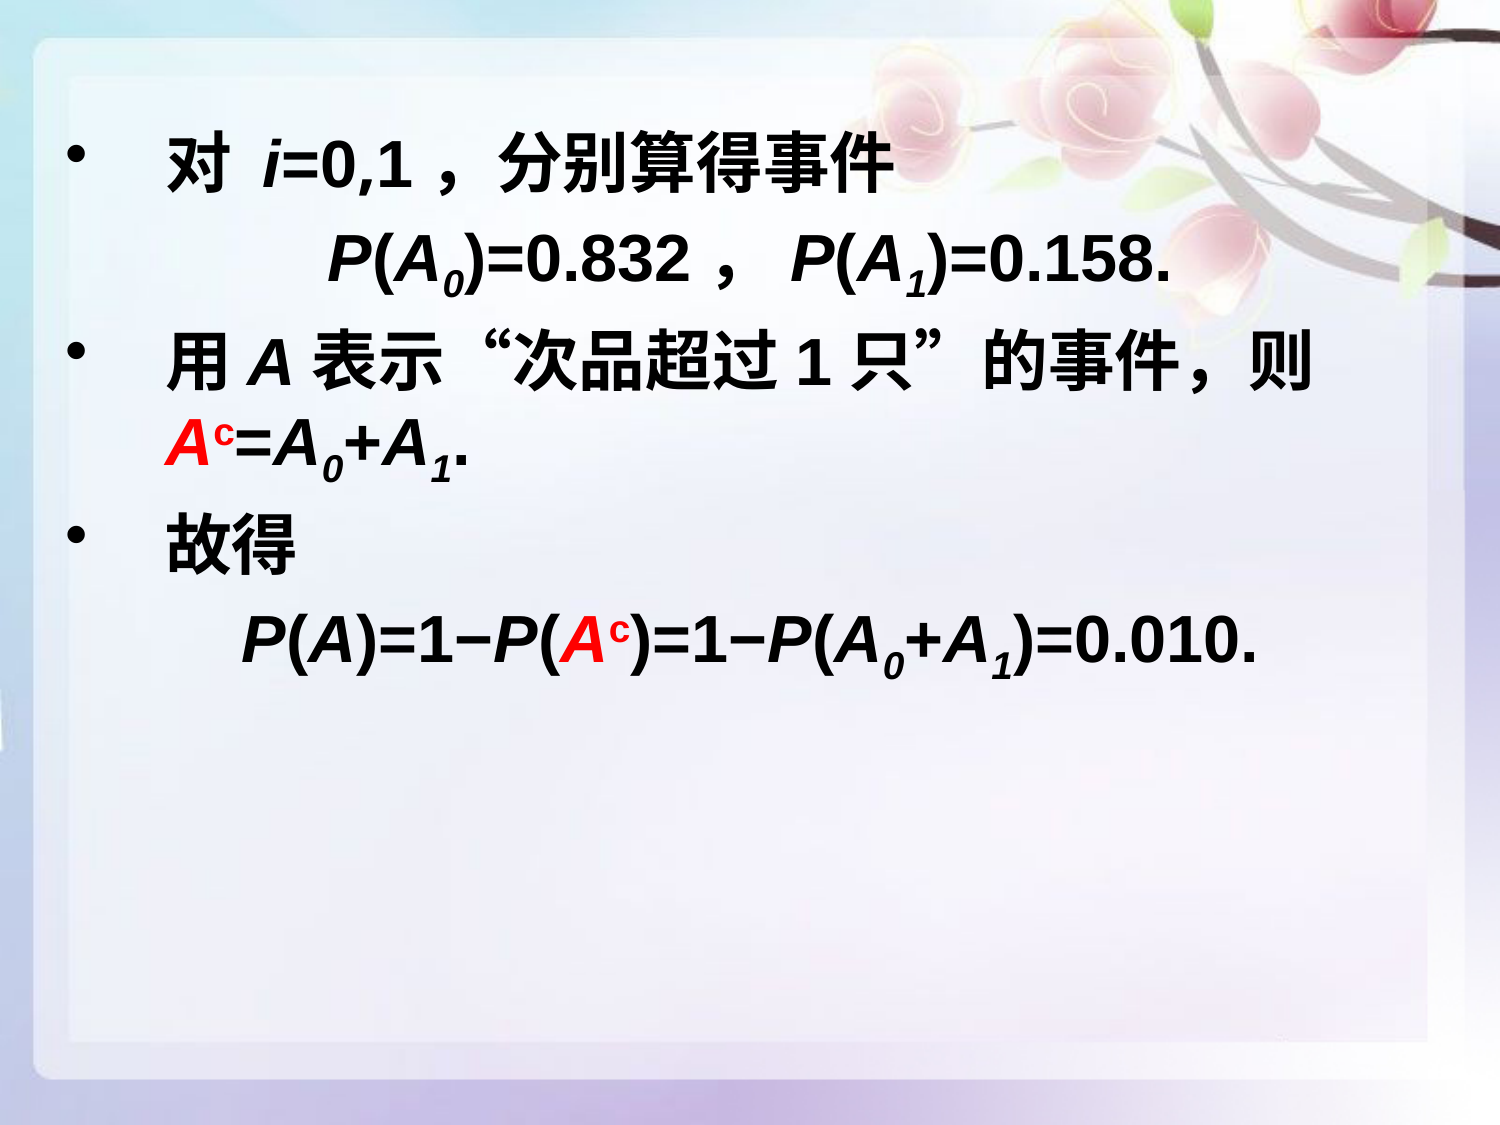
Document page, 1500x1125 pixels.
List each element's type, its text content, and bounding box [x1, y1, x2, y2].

list 对 i=0,1，分别算得事件 P(A0)=0.832，P(A1)=0.158. 用A表示“次品超过1只”的事件，则Ac=A0+A1. 故得 P(A)=1−P(Ac)=1−P(A0+A1)=0.010. [49, 113, 1452, 963]
picture [0, 0, 1500, 1125]
